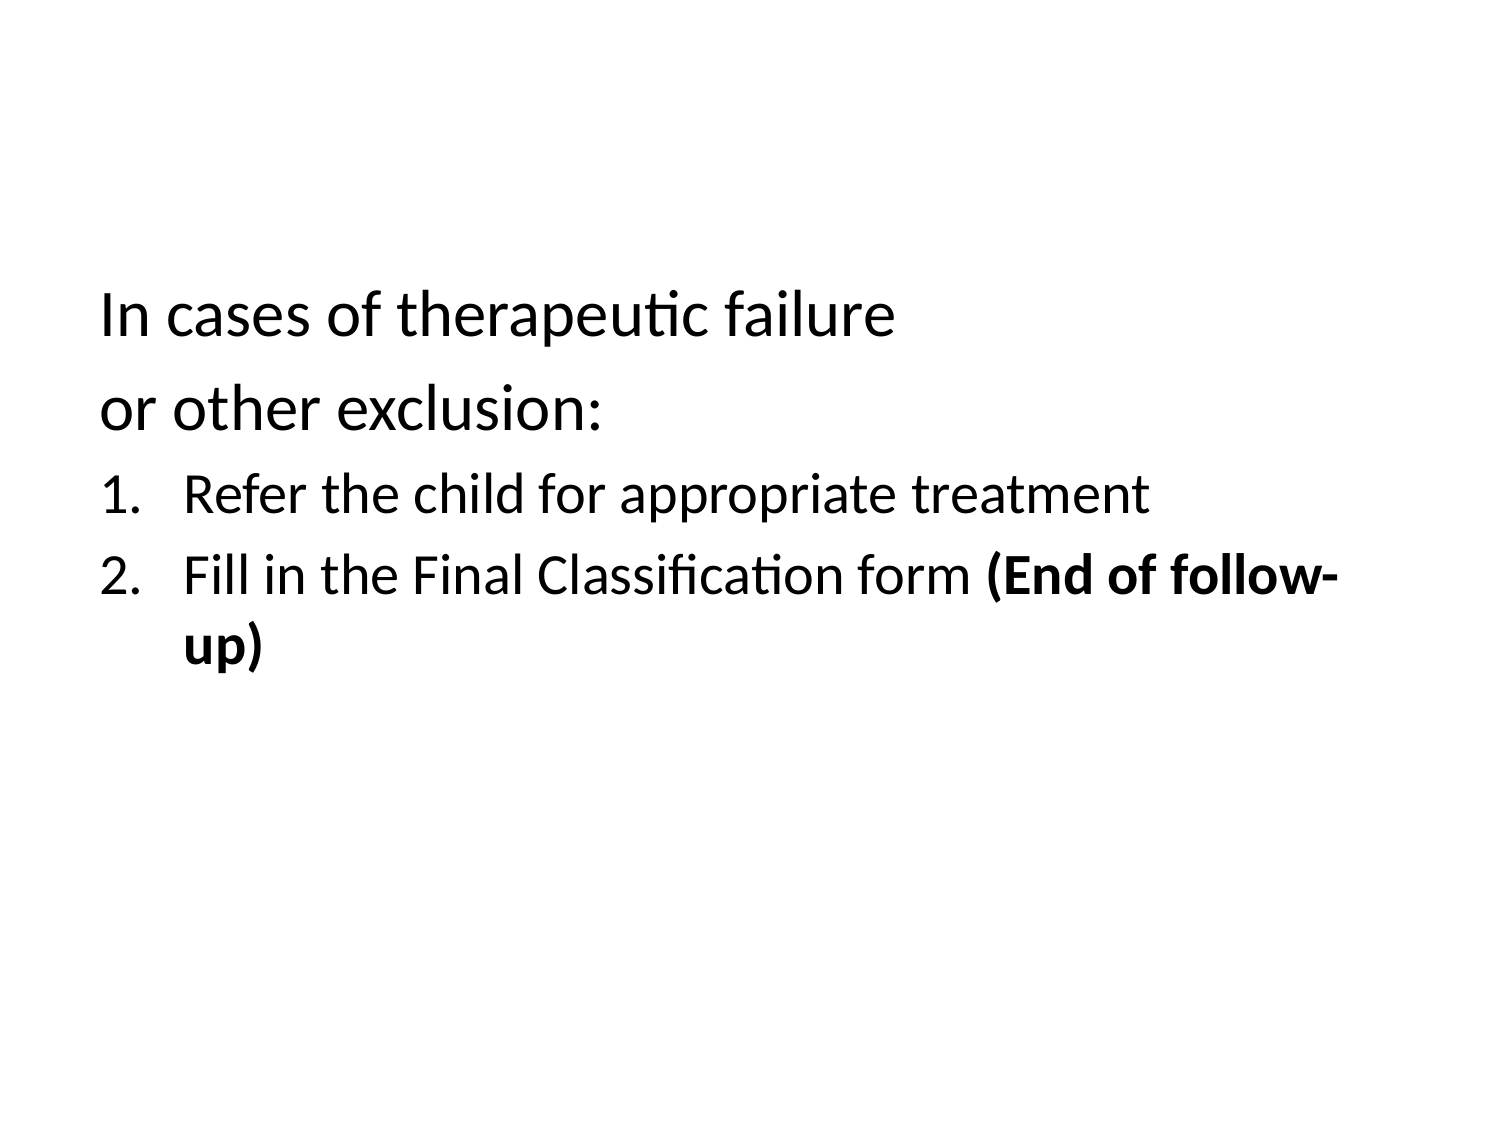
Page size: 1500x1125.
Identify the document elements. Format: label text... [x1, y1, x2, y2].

list In cases of therapeutic failure or other exclusion: Refer the child for appropriate treatment Fill in the Final Classification form (End of follow-up) [75, 262, 1425, 1005]
